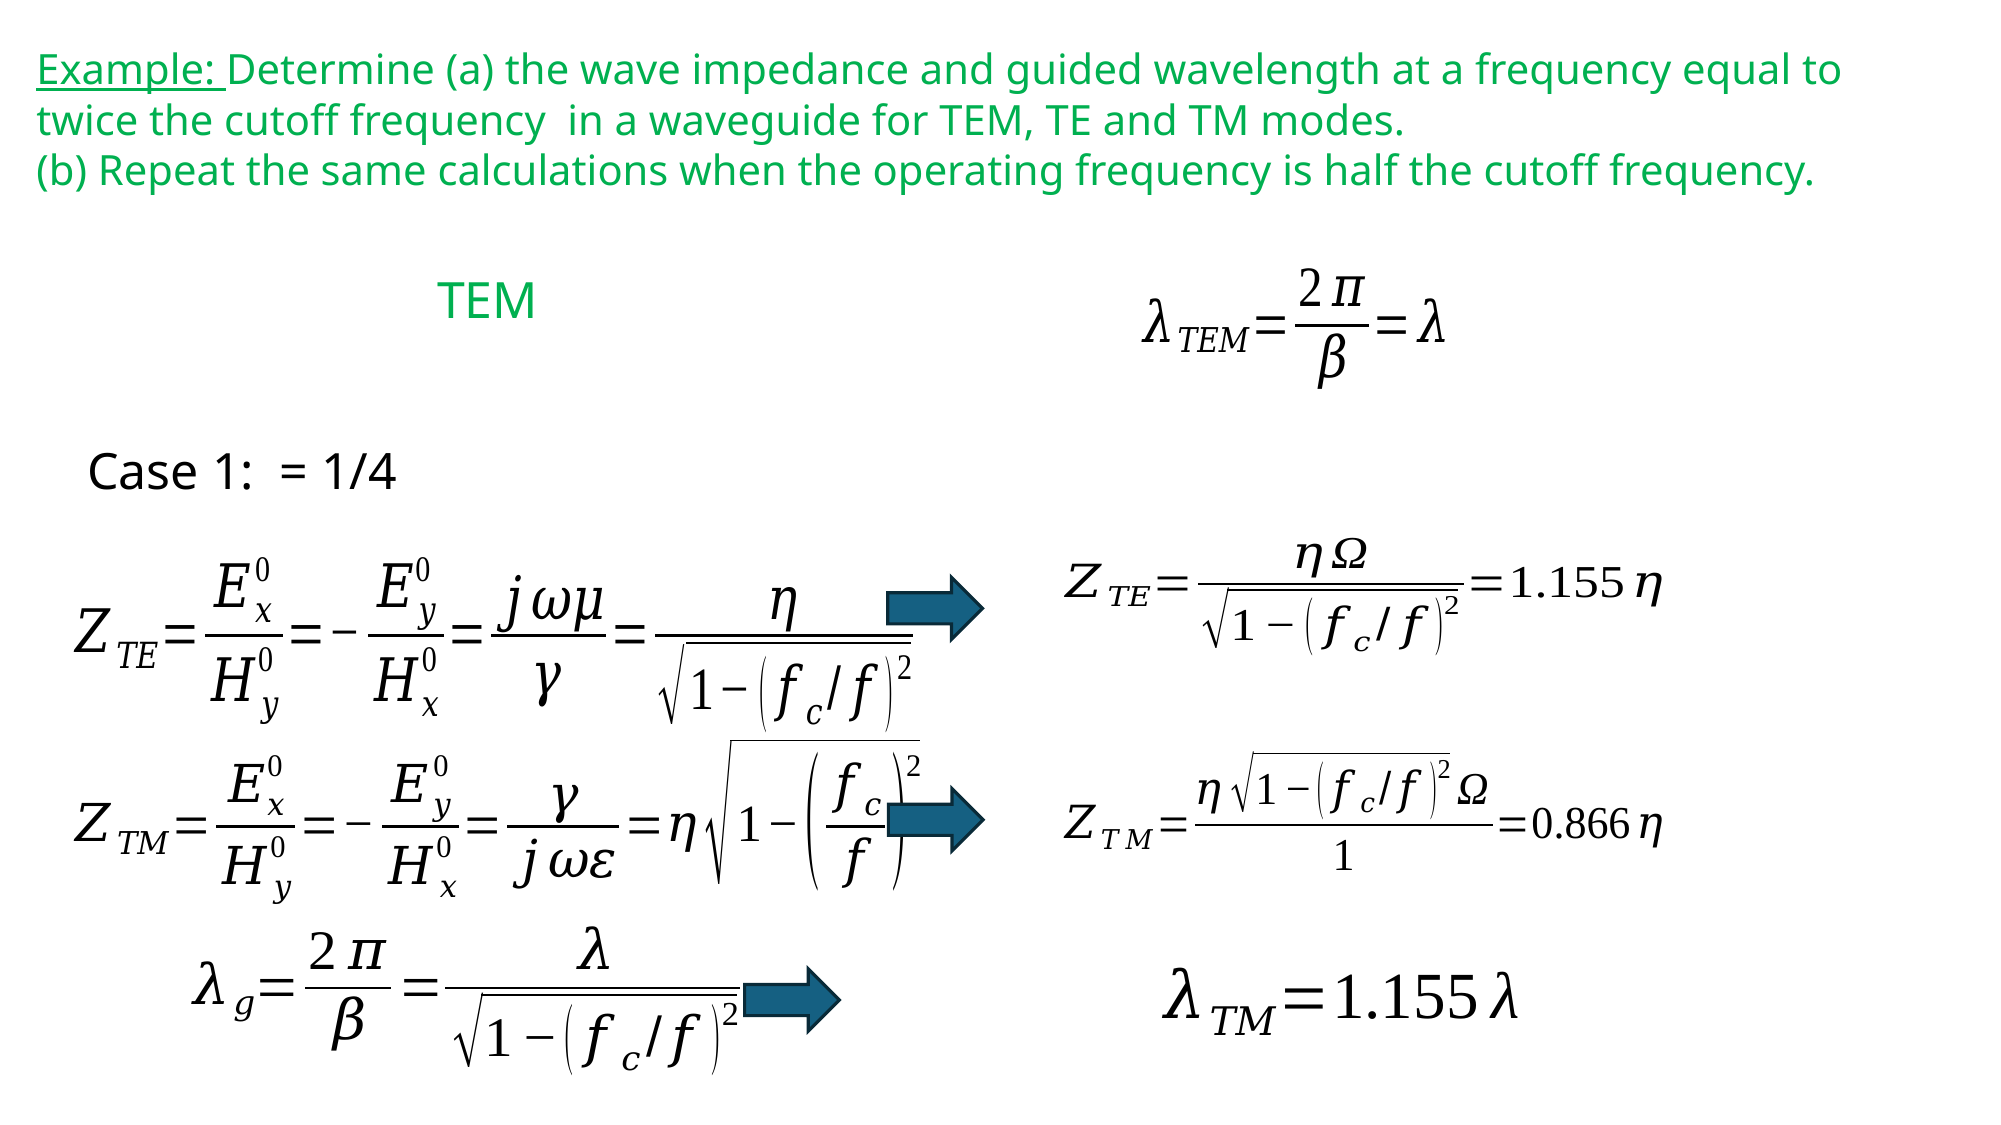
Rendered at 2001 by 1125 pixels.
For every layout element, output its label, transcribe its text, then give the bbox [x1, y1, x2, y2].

text_box [743, 965, 842, 1035]
text_box [886, 784, 986, 855]
text_box Example: Determine (a) the wave impedance and guided wavelength at a frequency equal to twice the cutoff frequency in a waveguide for TEM, TE and TM modes. (b) Repeat the same calculations when the operating frequency is half the cutoff frequency. [21, 35, 1944, 201]
text_box TEM [409, 261, 553, 337]
text_box [886, 573, 985, 644]
